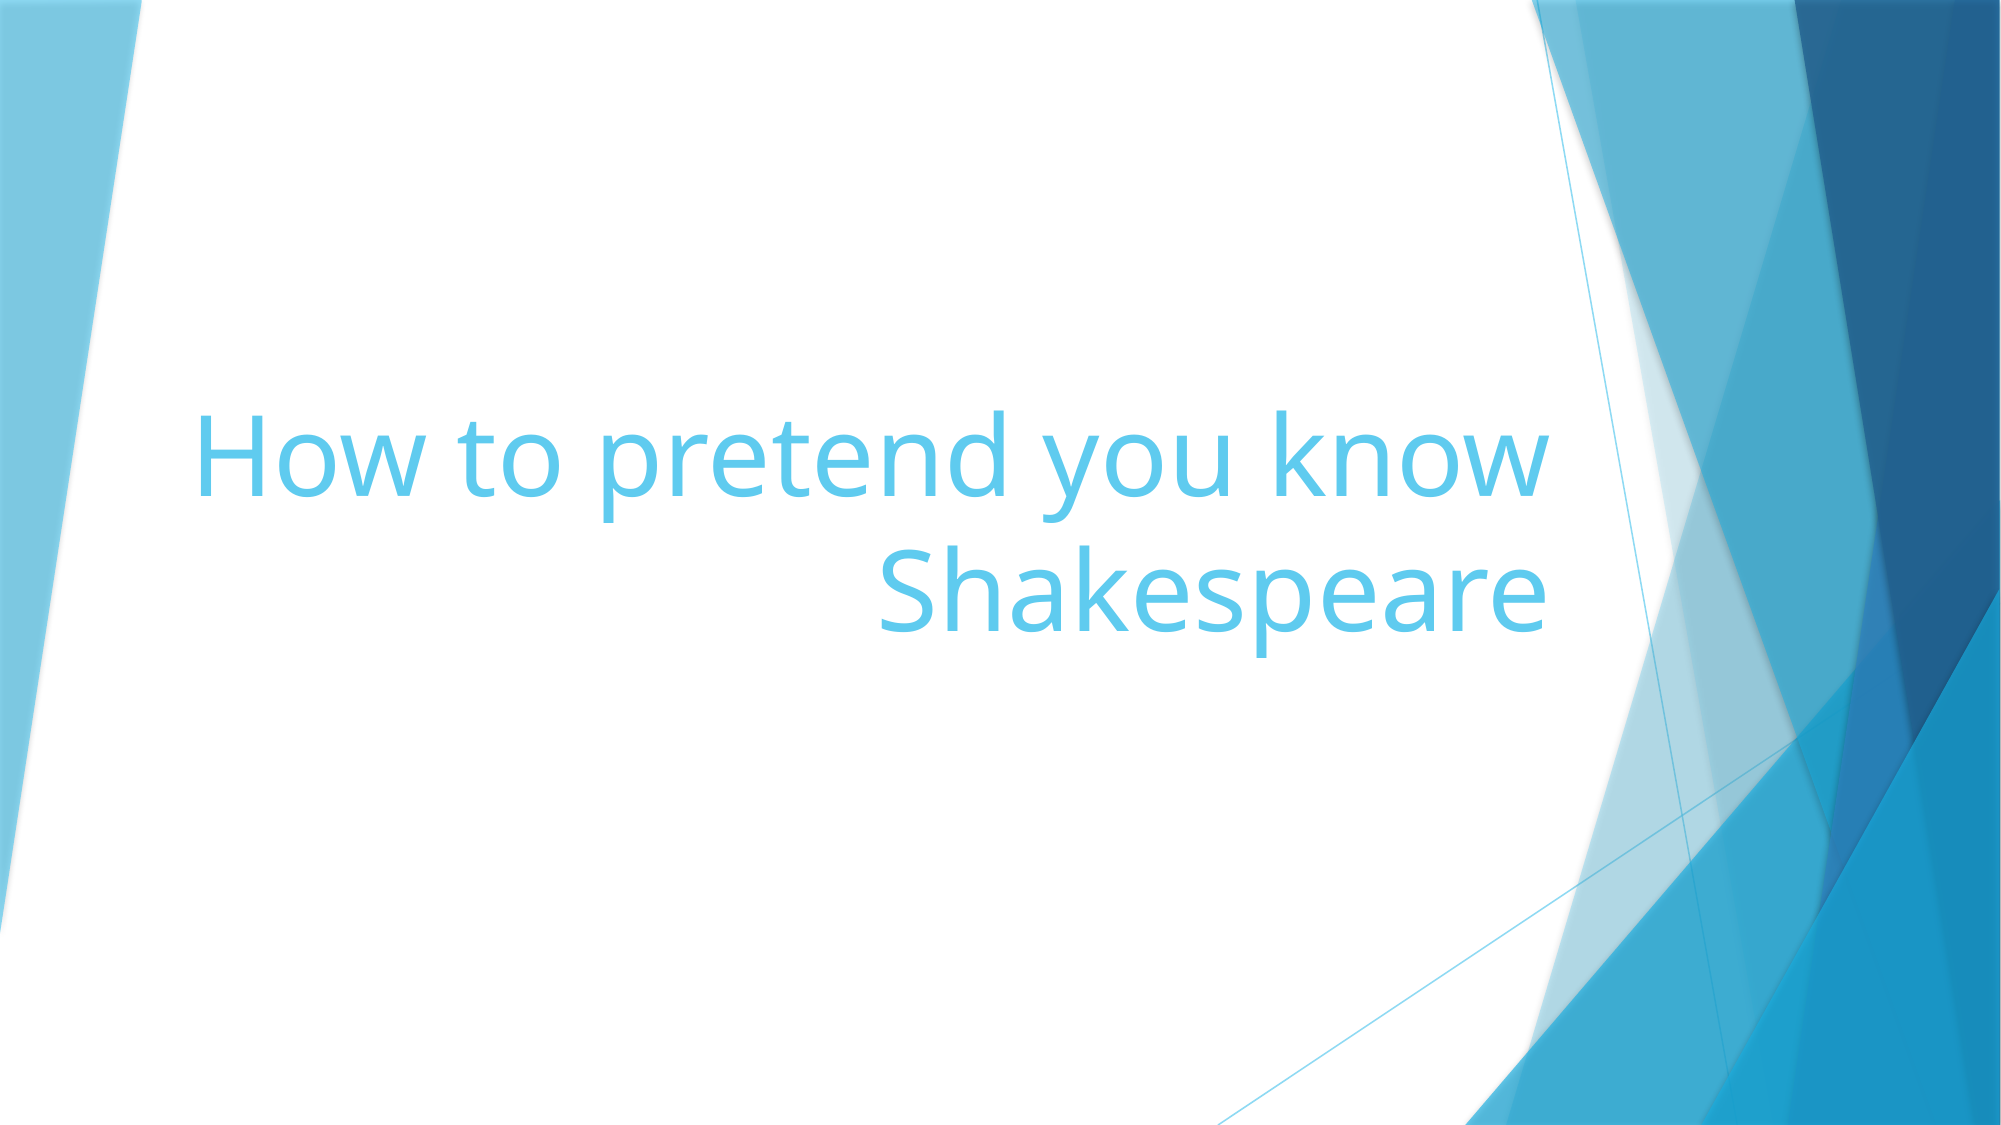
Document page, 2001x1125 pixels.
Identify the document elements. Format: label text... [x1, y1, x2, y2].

title How to pretend you know Shakespeare [155, 372, 1567, 662]
